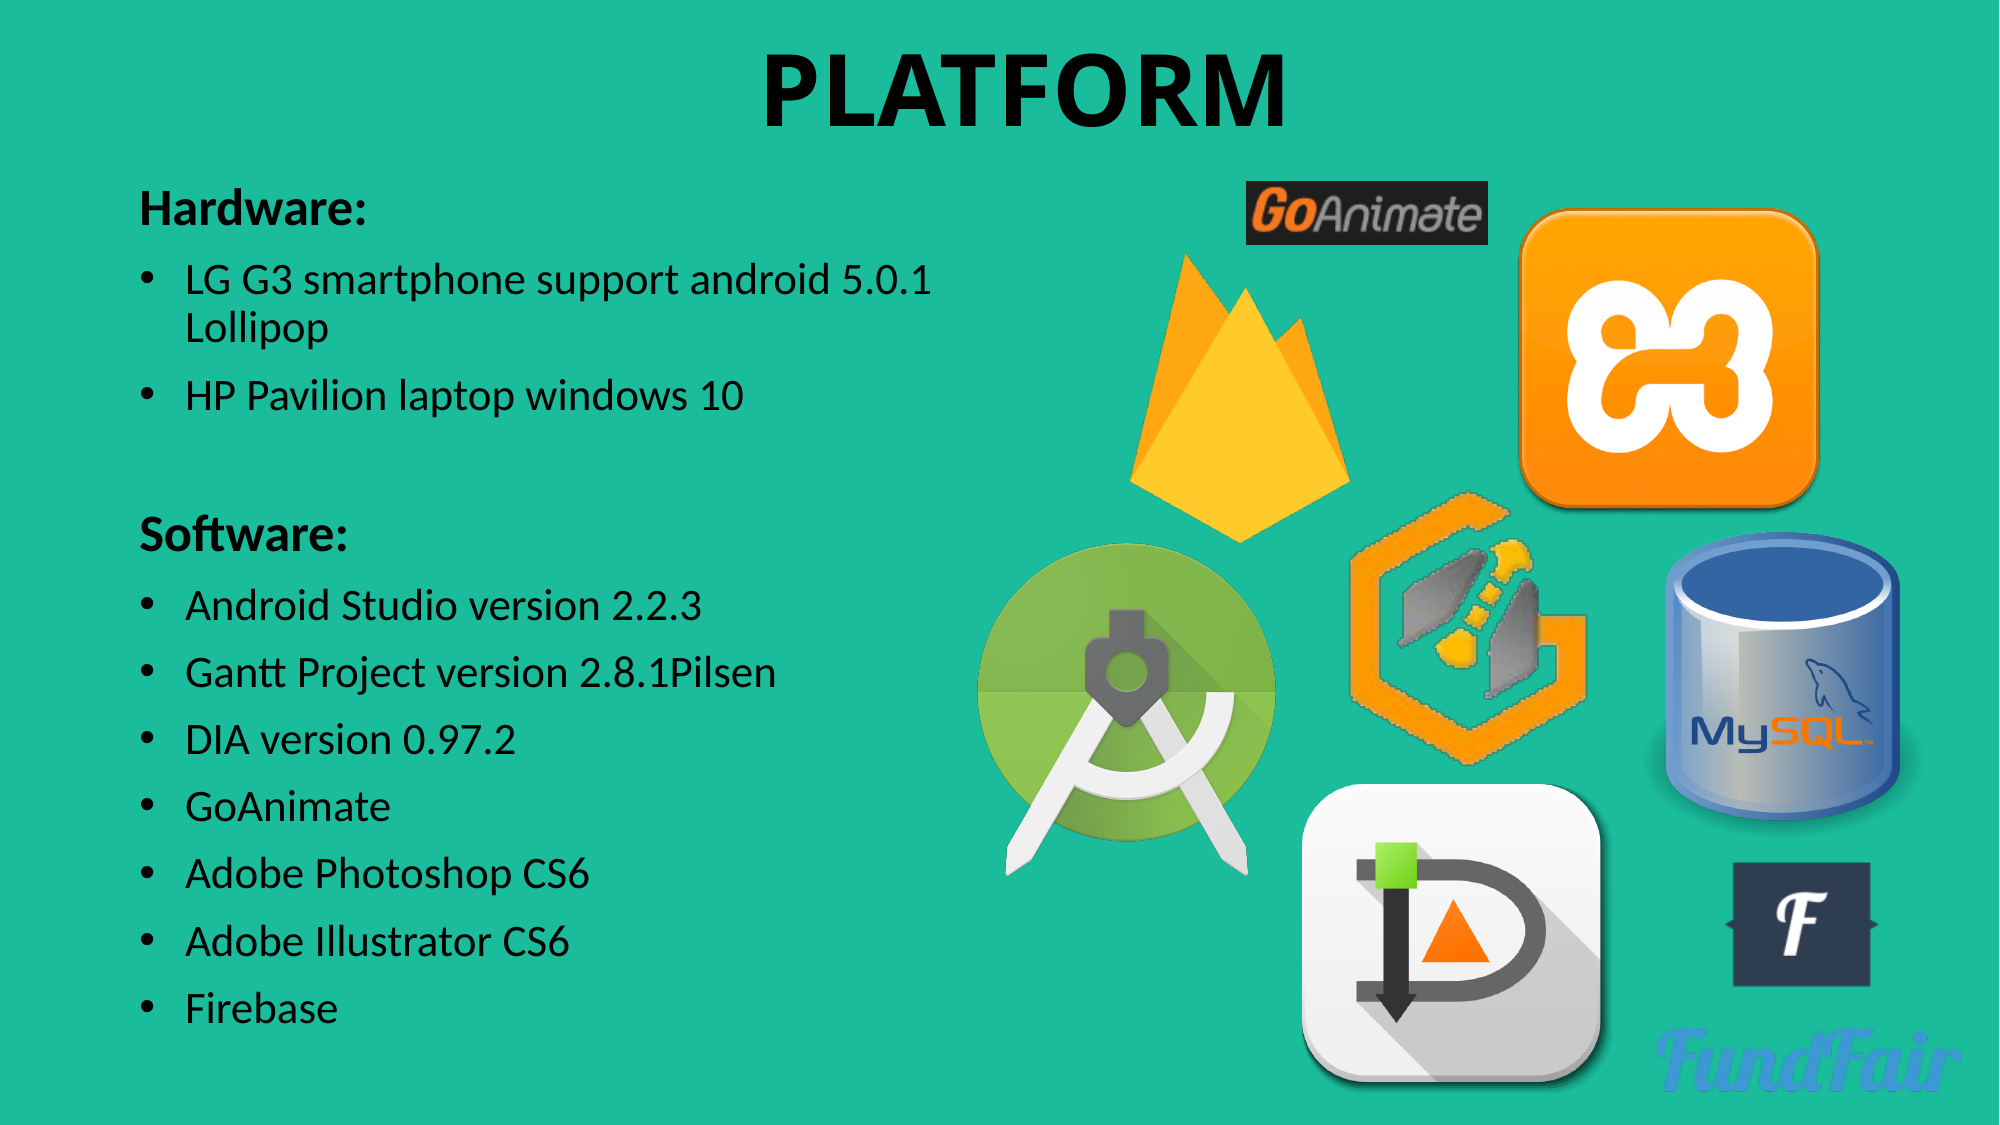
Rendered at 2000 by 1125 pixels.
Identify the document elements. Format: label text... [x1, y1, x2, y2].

picture [953, 181, 2000, 1125]
list Hardware: LG G3 smartphone support android 5.0.1 Lollipop HP Pavilion laptop windows 10 Software: Android Studio version 2.2.3 Gantt Project version 2.8.1Pilsen DIA version 0.97.2 GoAnimate Adobe Photoshop CS6 Adobe Illustrator CS6 Firebase [124, 172, 1082, 1046]
title PLATFORM [725, 52, 1326, 156]
